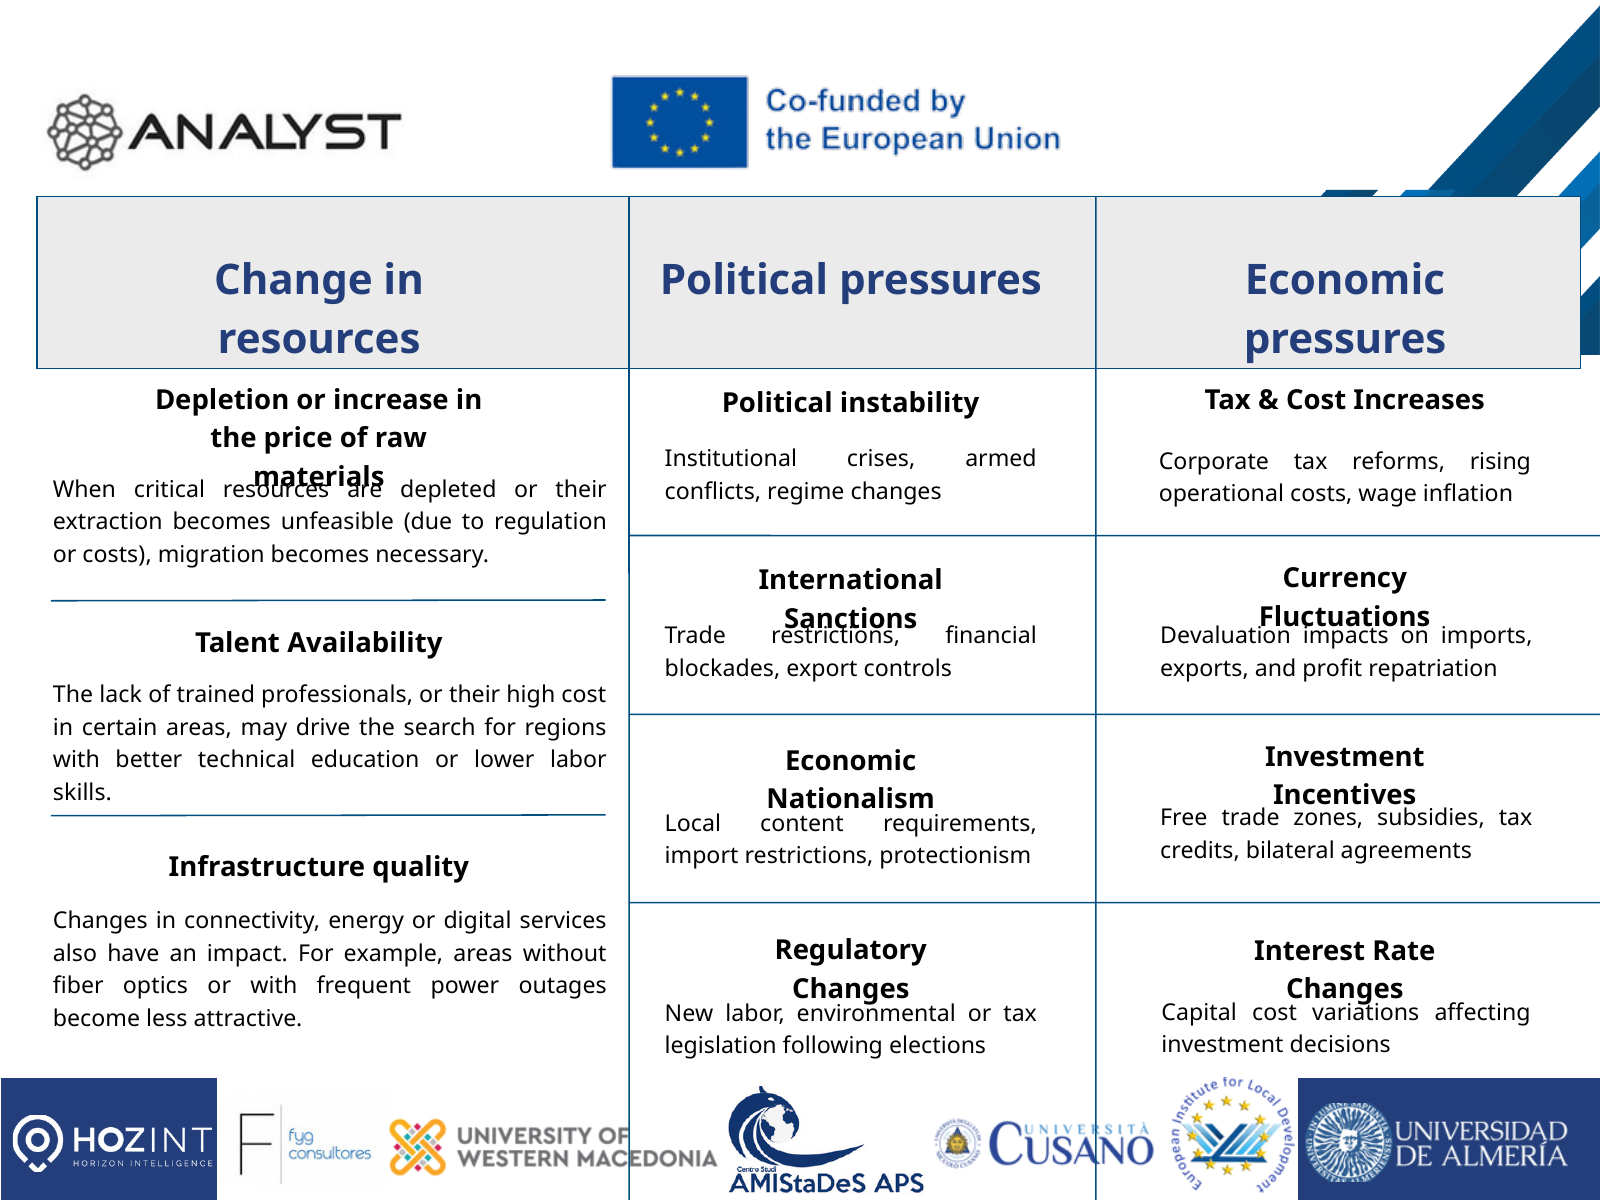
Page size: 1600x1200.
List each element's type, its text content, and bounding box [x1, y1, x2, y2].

text_box Changes in connectivity, energy or digital services also have an impact. For example, areas without fiber optics or with frequent power outages become less attractive. [52, 900, 607, 1032]
text_box Capital cost variations affecting investment decisions [1161, 992, 1531, 1058]
text_box Talent Availability [150, 619, 488, 658]
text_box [36, 196, 1581, 369]
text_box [1, 1077, 1600, 1200]
text_box Infrastructure quality [150, 843, 488, 883]
text_box International Sanctions [691, 556, 1011, 634]
text_box Depletion or increase in the price of raw materials [150, 377, 488, 492]
text_box When critical resources are depleted or their extraction becomes unfeasible (due to regulation or costs), migration becomes necessary. [52, 469, 607, 567]
text_box Currency Fluctuations [1204, 554, 1486, 615]
text_box [36, 78, 421, 180]
text_box Political instability [720, 379, 981, 419]
text_box New labor, environmental or tax legislation following elections [664, 993, 1037, 1059]
text_box Local content requirements, import restrictions, protectionism [664, 803, 1037, 869]
text_box Free trade zones, subsidies, tax credits, bilateral agreements [1160, 797, 1533, 864]
text_box The lack of trained professionals, or their high cost in certain areas, may drive the search for regions with better technical education or lower labor skills. [52, 674, 607, 838]
text_box Trade restrictions, financial blockades, export controls [664, 615, 1037, 681]
text_box Devaluation impacts on imports, exports, and profit repatriation [1160, 615, 1533, 681]
text_box Investment Incentives [1196, 733, 1494, 797]
text_box Institutional crises, armed conflicts, regime changes [664, 438, 1037, 504]
text_box Economic Nationalism [707, 736, 994, 803]
text_box Regulatory Changes [720, 926, 981, 993]
text_box Interest Rate Changes [1194, 927, 1496, 992]
text_box Tax & Cost Increases [1173, 377, 1516, 415]
text_box [1172, 5, 1600, 355]
text_box Corporate tax reforms, rising operational costs, wage inflation [1158, 441, 1531, 507]
text_box [606, 71, 1095, 175]
